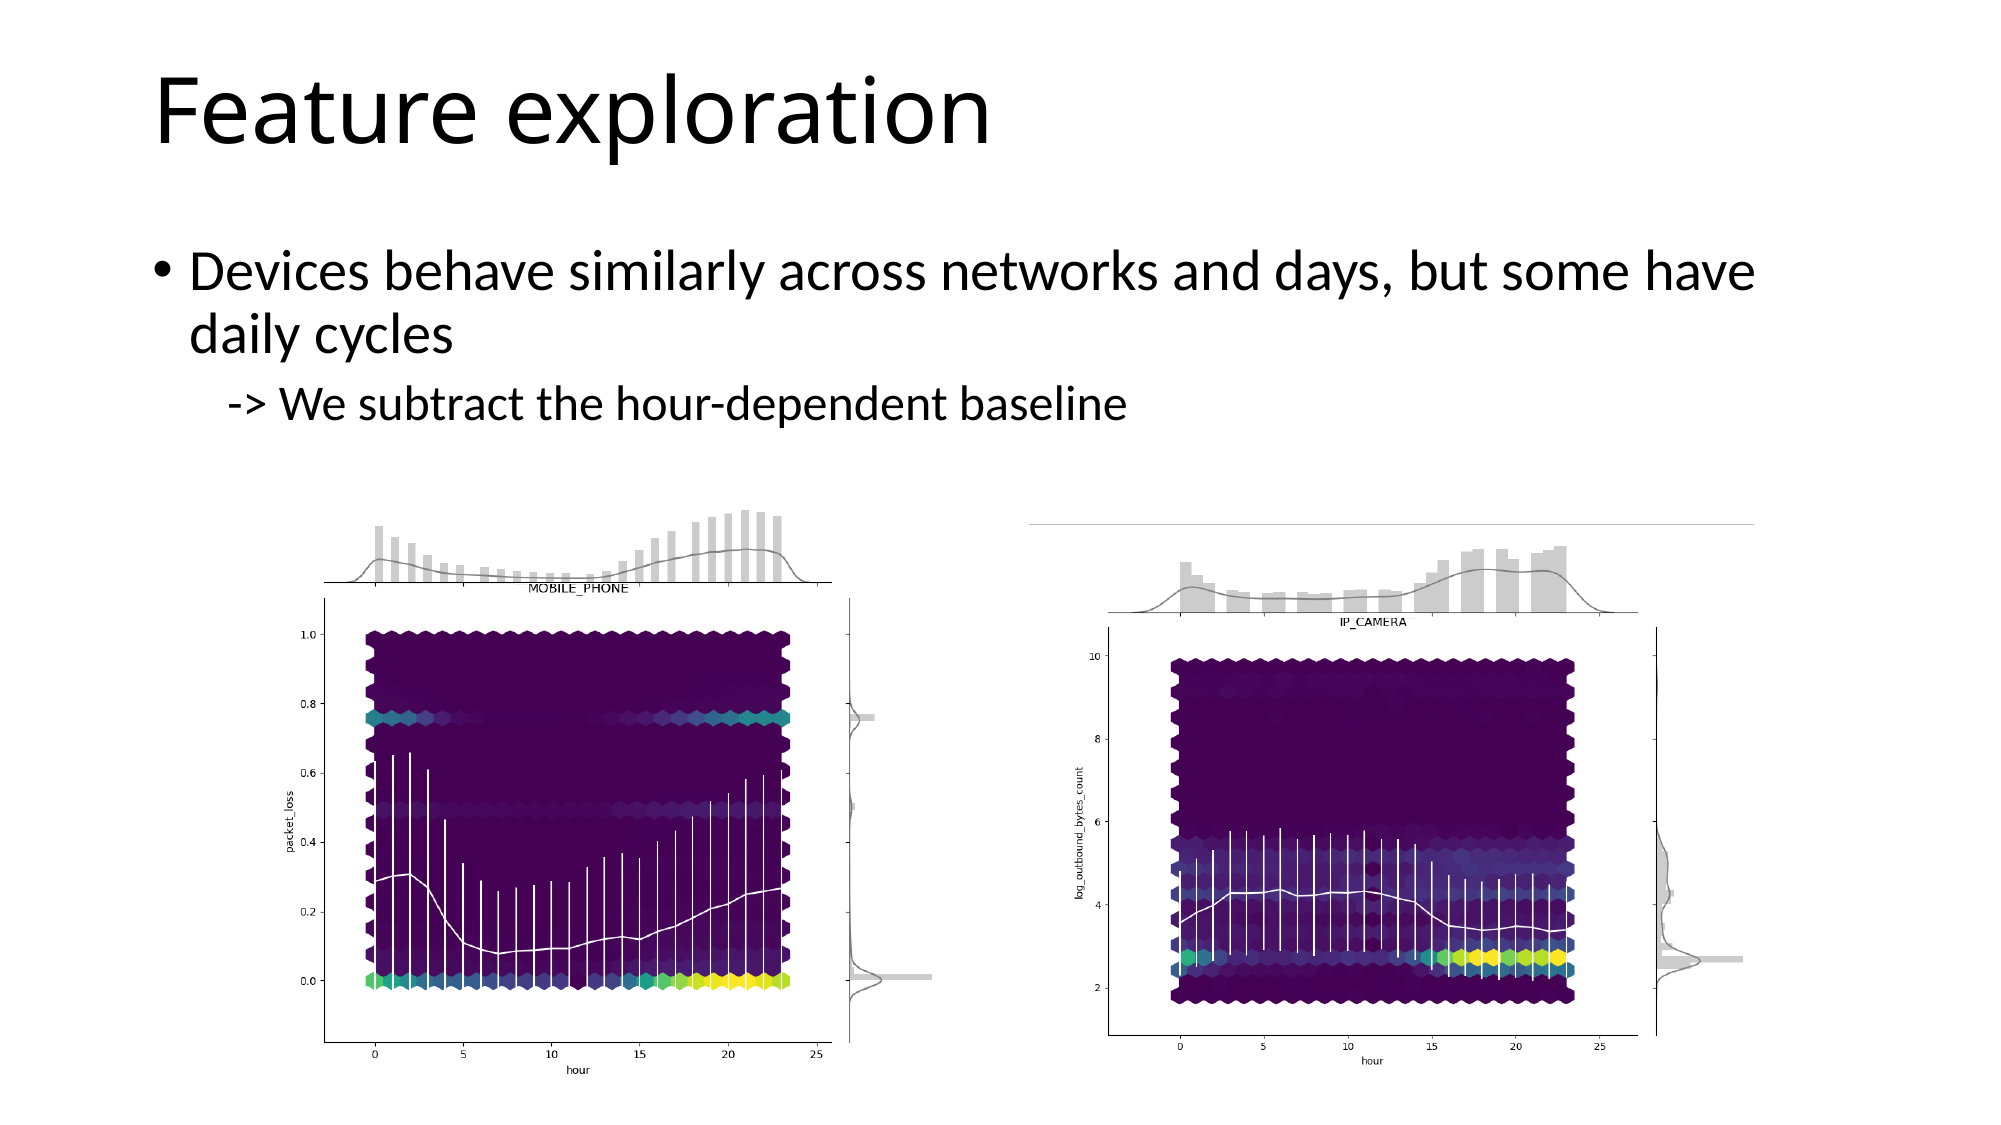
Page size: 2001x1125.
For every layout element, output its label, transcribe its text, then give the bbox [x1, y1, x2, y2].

picture [1029, 524, 1759, 1125]
picture [252, 489, 956, 1090]
list Devices behave similarly across networks and days, but some have daily cycles -> We subtract the hour-dependent baseline [137, 233, 1863, 947]
title Feature exploration [137, 59, 1863, 233]
